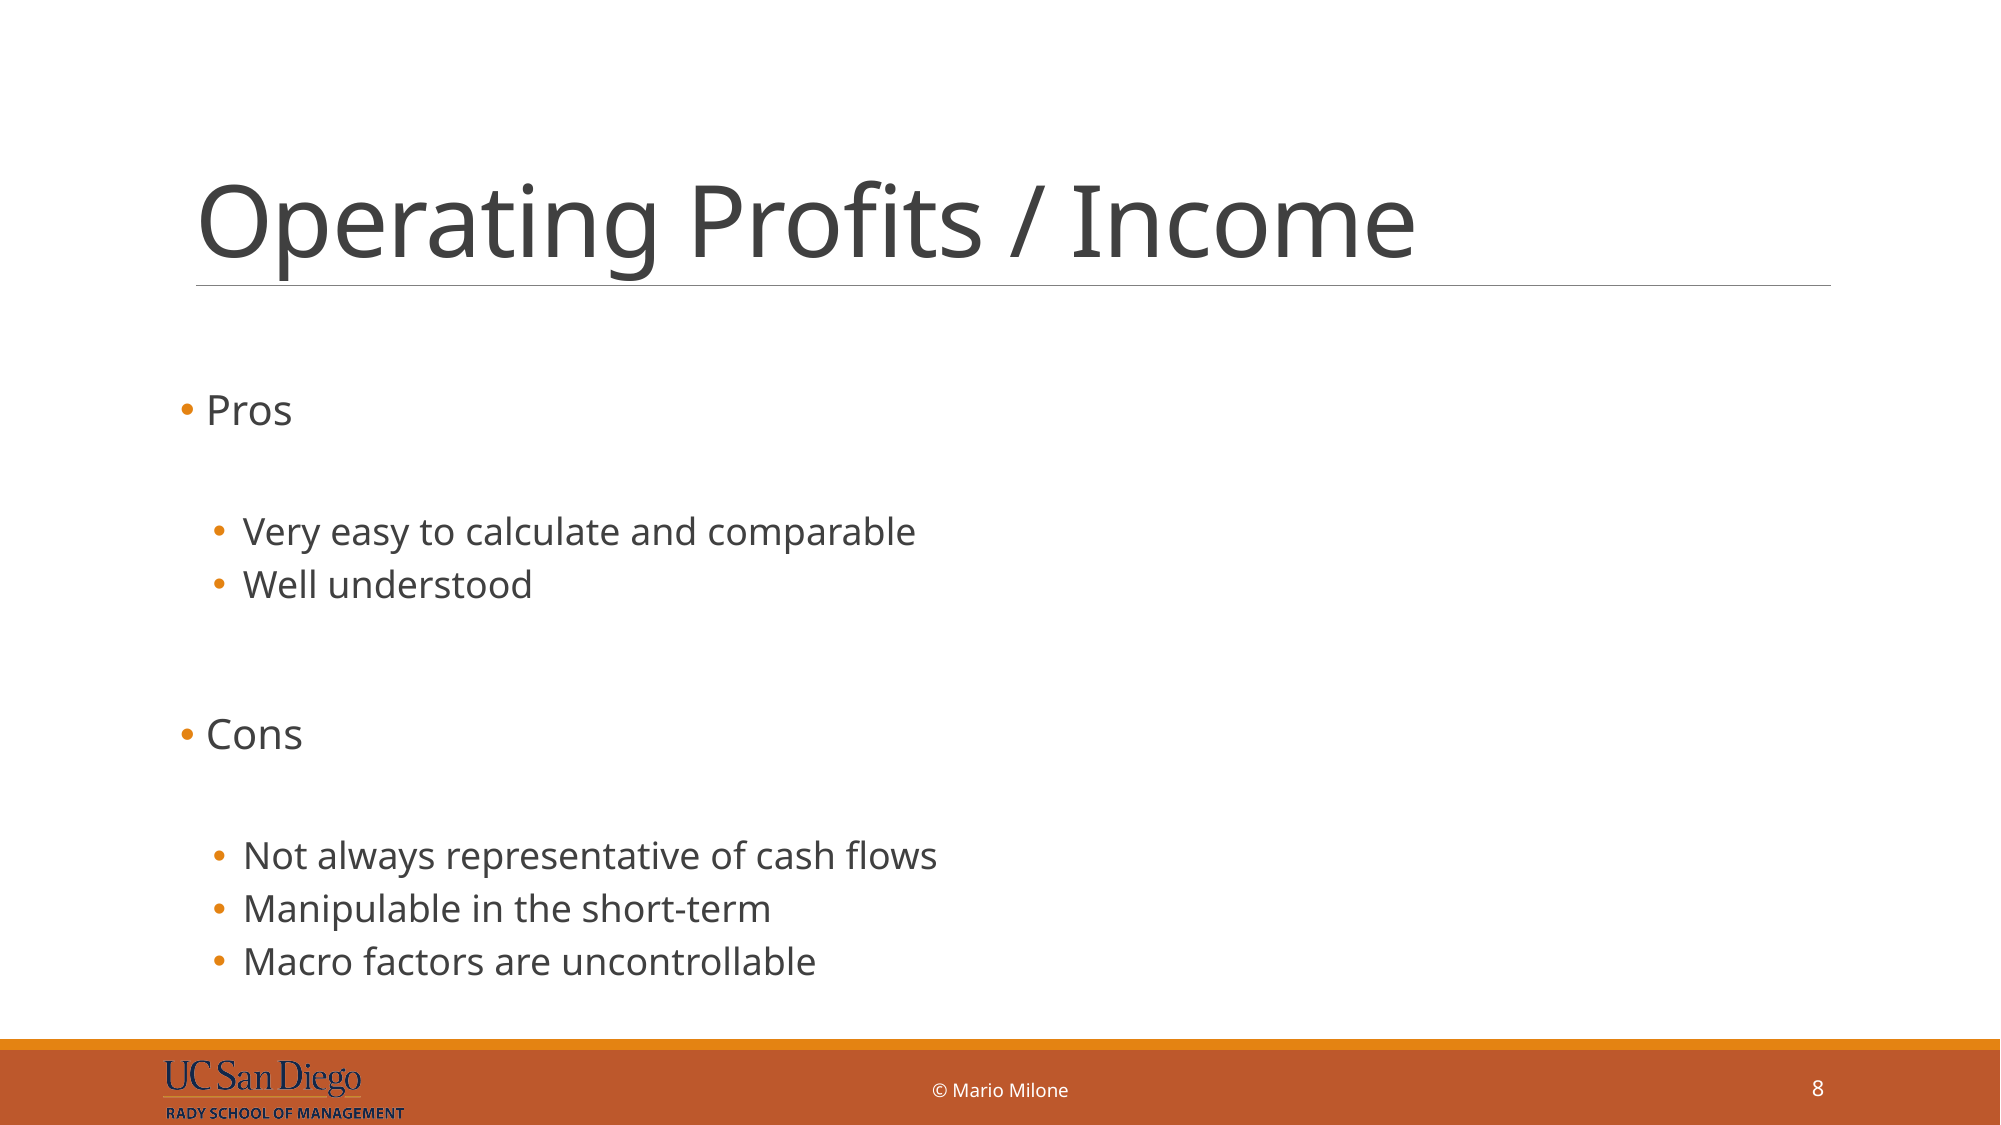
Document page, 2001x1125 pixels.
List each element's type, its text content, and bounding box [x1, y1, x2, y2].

slide_number 8 [1624, 1059, 1840, 1120]
picture [160, 1056, 407, 1123]
footer © Mario Milone [604, 1059, 1396, 1120]
list Pros Very easy to calculate and comparable Well understood Cons Not always representative of cash flows Manipulable in the short-term Macro factors are uncontrollable [180, 302, 1830, 963]
title Operating Profits / Income [180, 47, 1830, 285]
